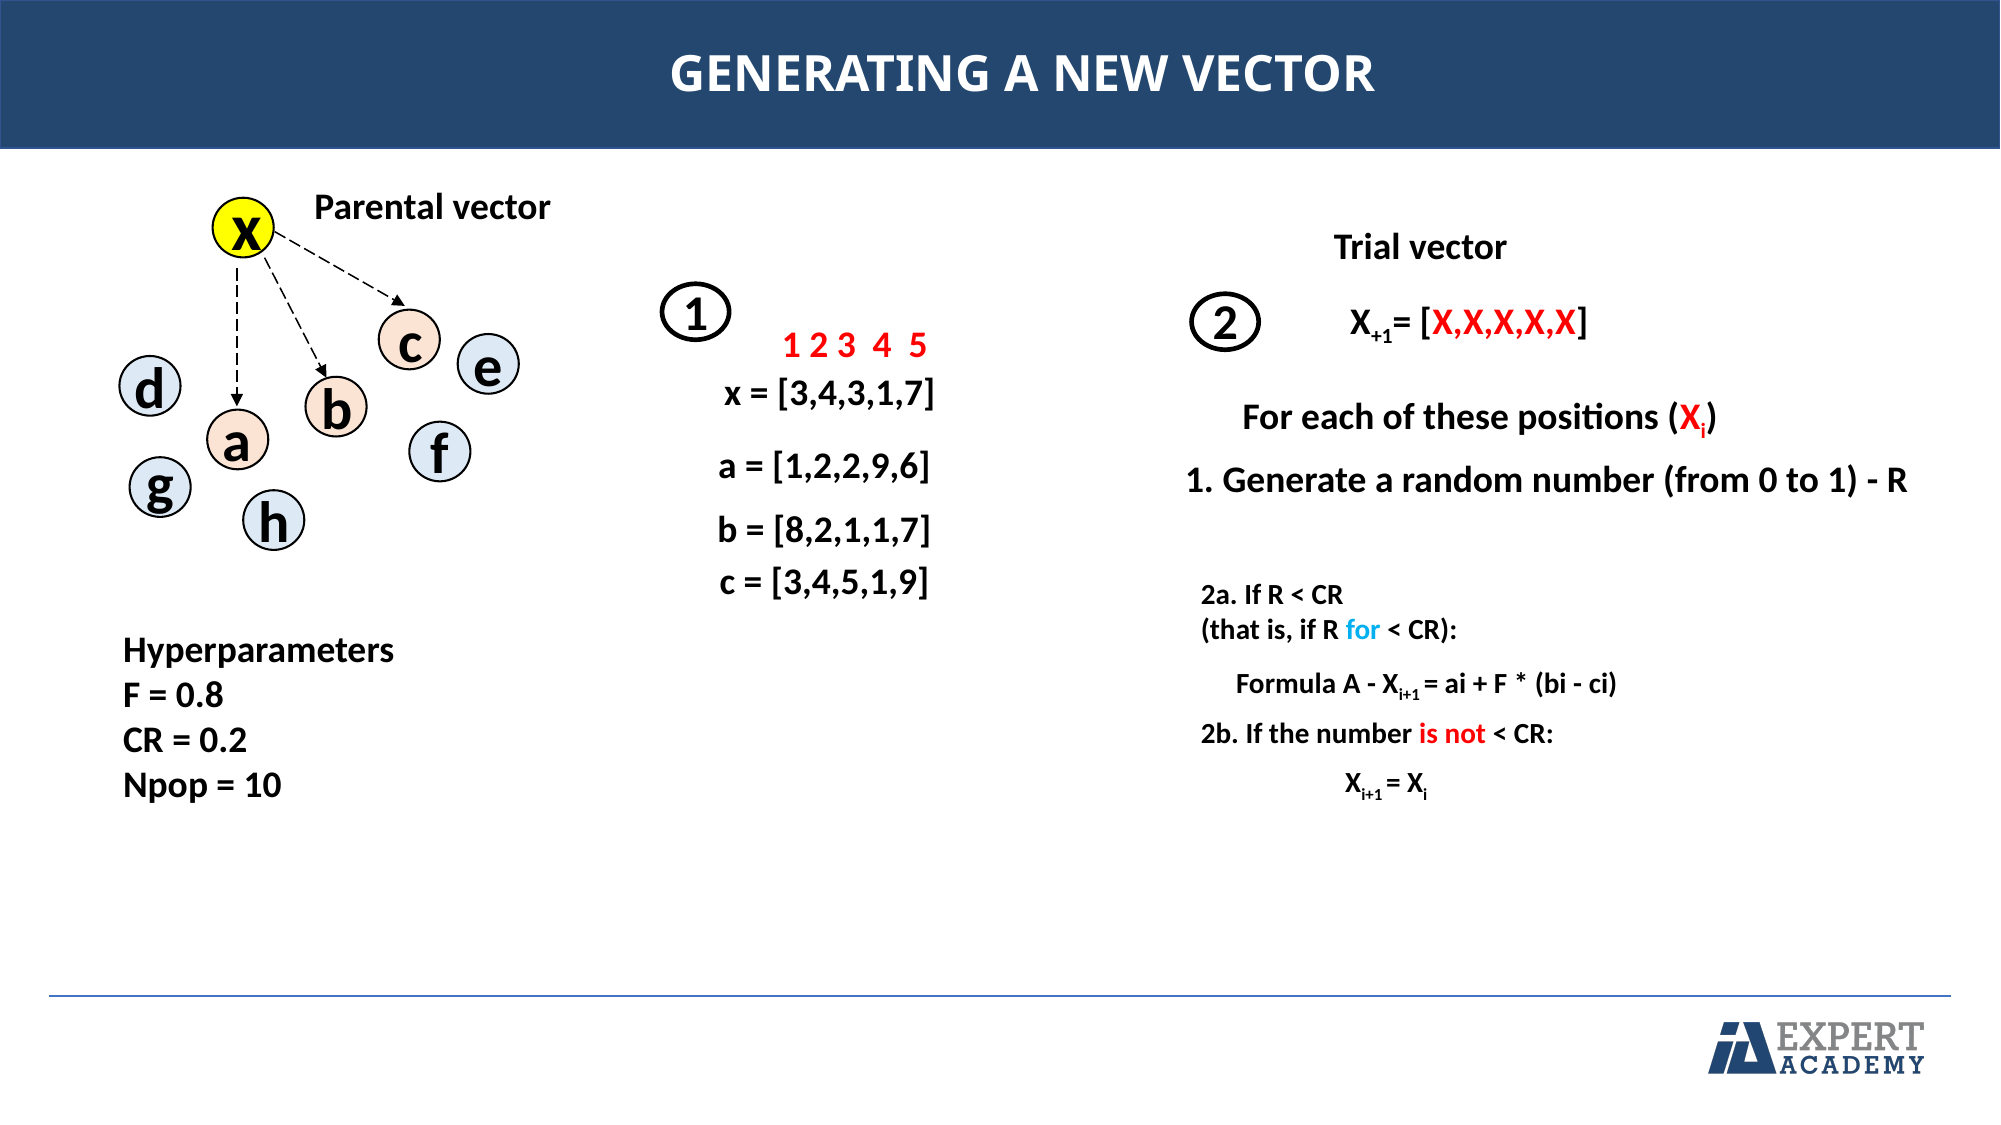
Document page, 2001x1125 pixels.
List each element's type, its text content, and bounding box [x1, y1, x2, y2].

picture [1708, 1022, 1925, 1074]
text_box X+1= [X,X,X,X,X] [1318, 289, 1620, 356]
text_box b = [8,2,1,1,7] [673, 497, 975, 558]
text_box GENERATING A NEW VECTOR [453, 34, 1591, 110]
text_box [1182, 282, 1268, 359]
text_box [652, 272, 739, 349]
text_box c = [3,4,5,1,9] [684, 558, 965, 610]
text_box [1144, 567, 1710, 866]
text_box Hyperparameters F = 0.8 CR = 0.2 Npop = 10 [108, 617, 454, 813]
text_box a = [1,2,2,9,6] [684, 433, 965, 494]
text_box For each of these positions (Xi) [1227, 384, 1832, 447]
text_box [0, 0, 2000, 149]
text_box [119, 176, 520, 563]
text_box x = [3,4,3,1,7] [689, 360, 971, 421]
text_box 1. Generate a random number (from 0 to 1) - R [1170, 447, 1951, 508]
text_box 1 2 3 4 5 [766, 312, 946, 373]
text_box Trial vector [1318, 214, 1622, 275]
text_box Parental vector [517, 174, 602, 235]
